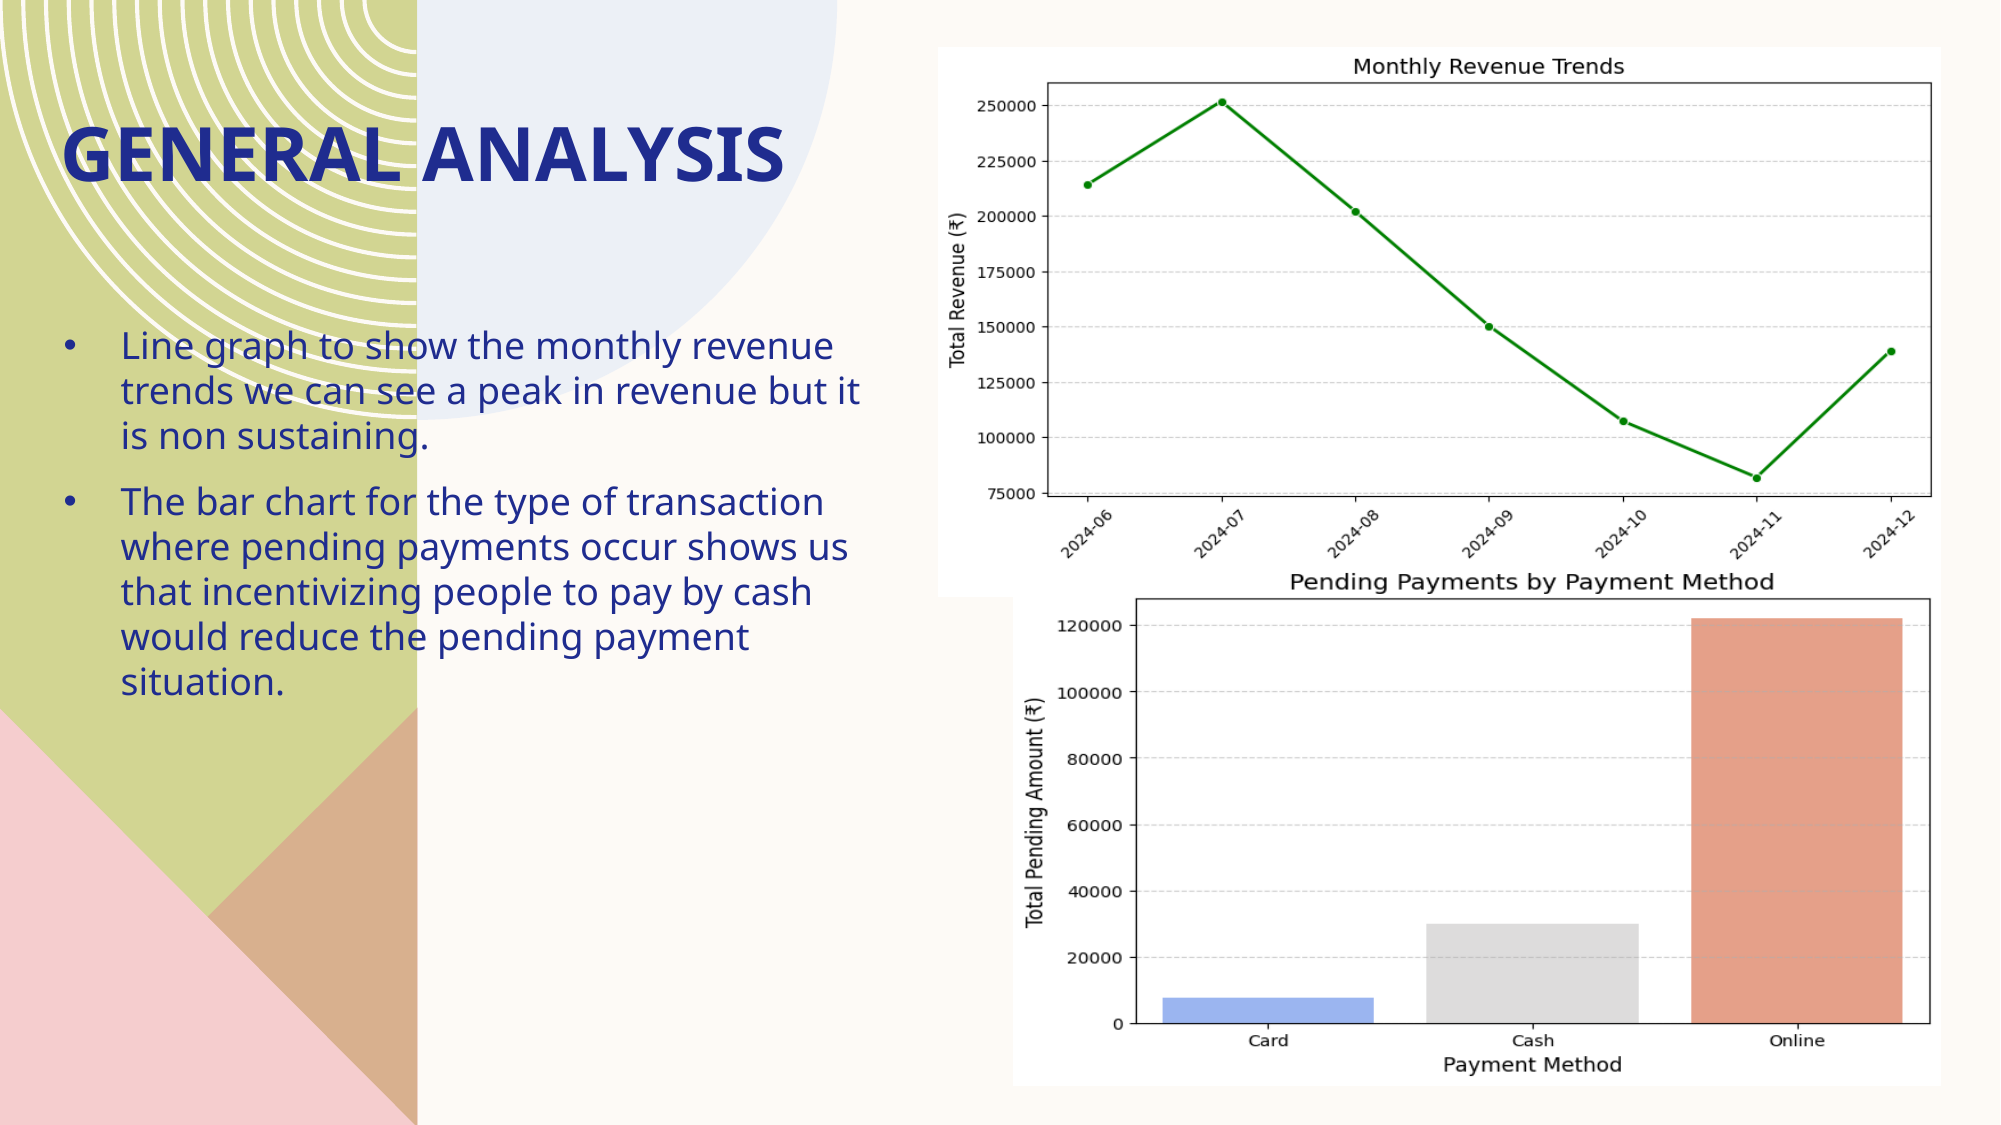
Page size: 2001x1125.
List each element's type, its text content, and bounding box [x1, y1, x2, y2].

title General analysis [45, 33, 939, 197]
picture [938, 47, 1941, 1086]
list Line graph to show the monthly revenue trends we can see a peak in revenue but it is non sustaining. The bar chart for the type of transaction where pending payments occur shows us that incentivizing people to pay by cash would reduce the pending payment situation. [48, 322, 893, 846]
